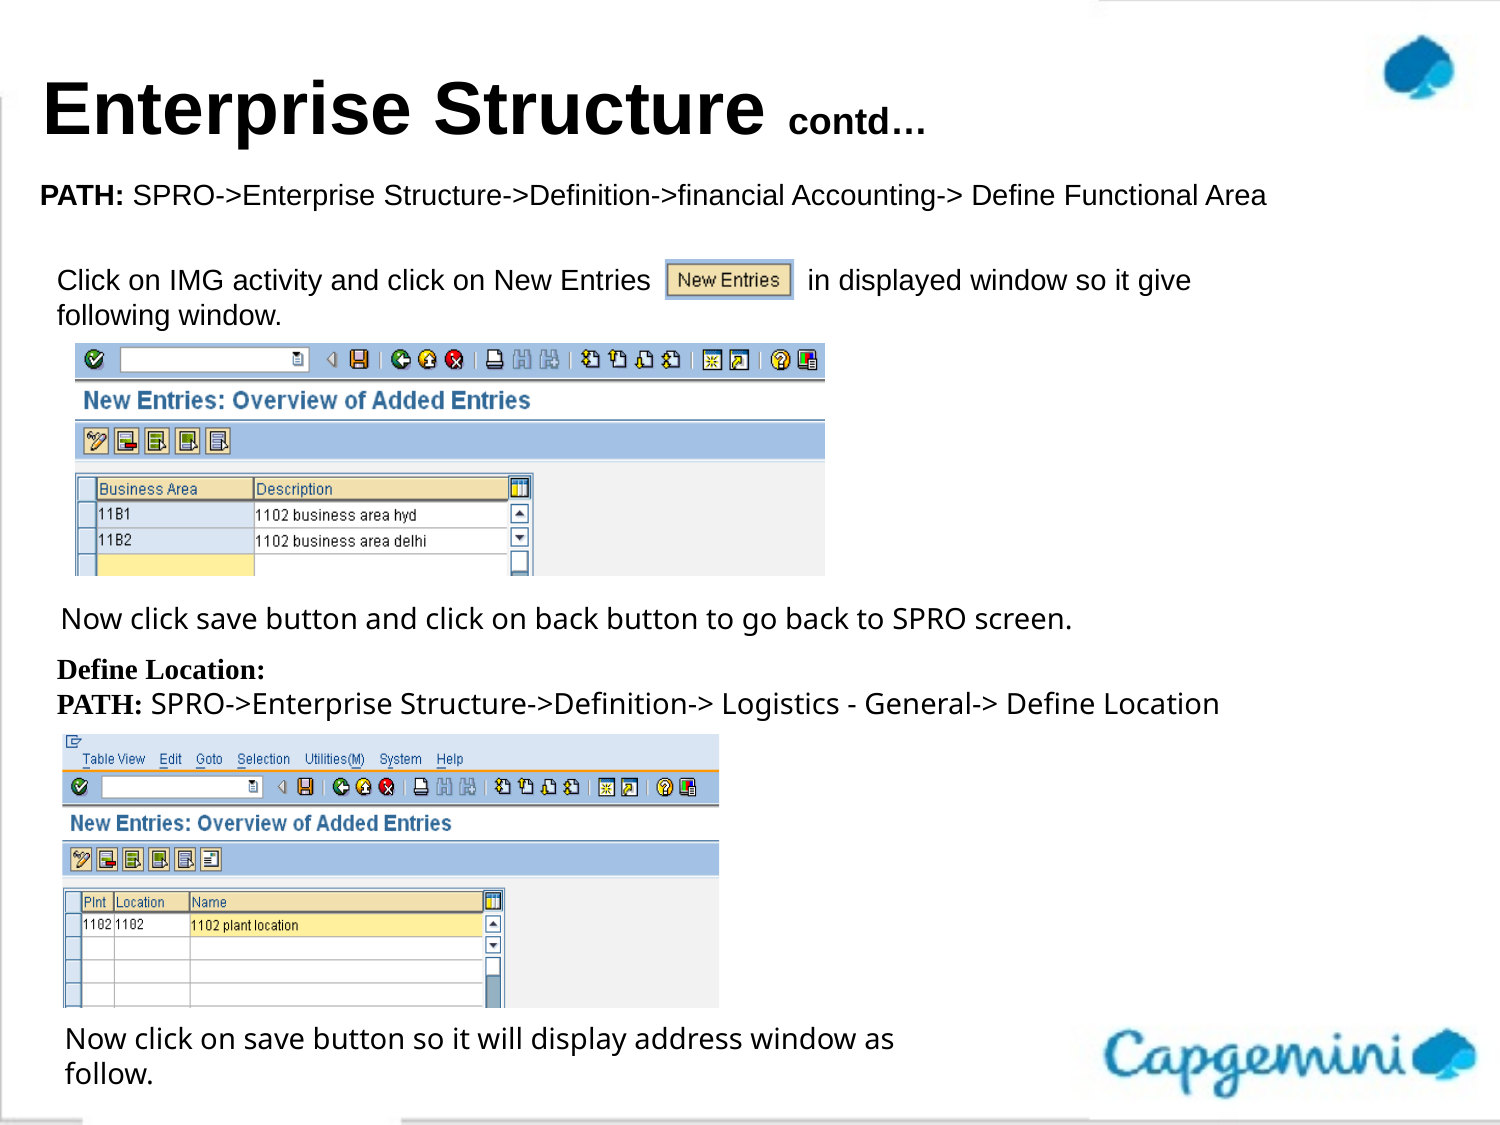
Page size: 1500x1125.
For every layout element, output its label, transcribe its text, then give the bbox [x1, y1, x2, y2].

text_box Now click save button and click on back button to go back to SPRO screen. [45, 592, 1096, 643]
text_box Click on IMG activity and click on New Entries in displayed window so it give following window. [42, 254, 1288, 339]
title Enterprise Structure contd… [41, 58, 1476, 170]
picture [0, 0, 1500, 1125]
text_box Now click on save button so it will display address window as follow. [49, 1012, 1000, 1098]
text_box PATH: SPRO->Enterprise Structure->Definition->financial Accounting-> Define Functional Area [24, 169, 1325, 219]
text_box Define Location: PATH: SPRO->Enterprise Structure->Definition-> Logistics - General-> Define Location [42, 643, 1361, 728]
